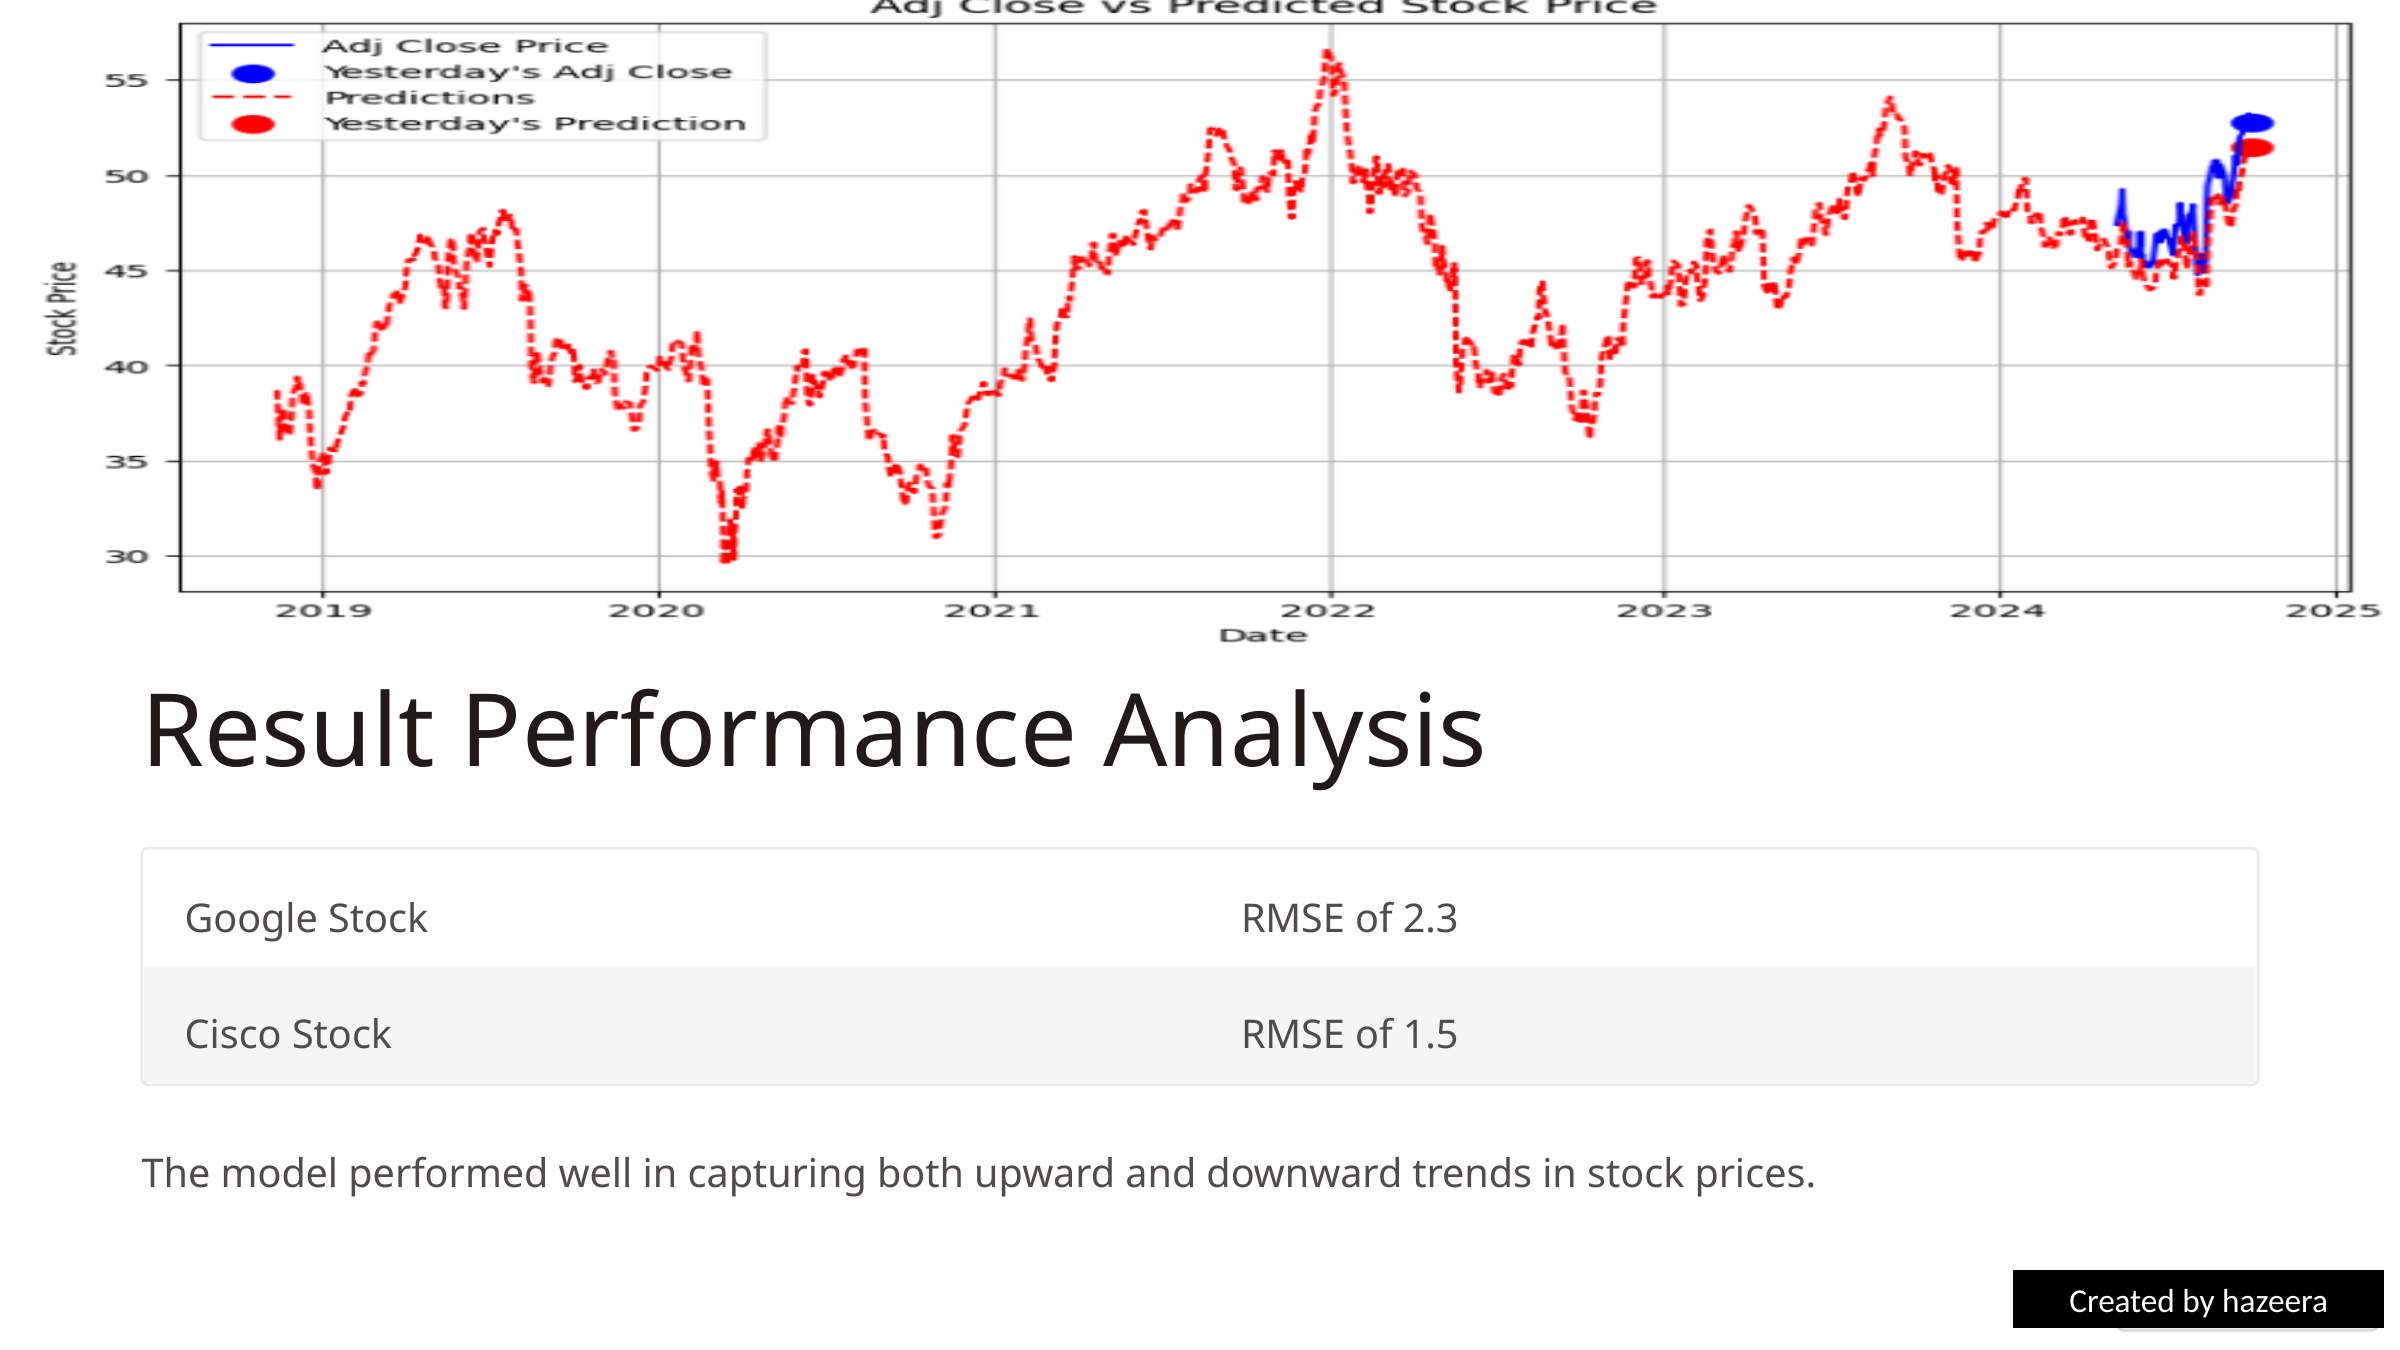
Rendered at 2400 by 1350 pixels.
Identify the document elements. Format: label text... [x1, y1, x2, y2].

text_box [141, 848, 2259, 1085]
text_box Created by hazeera [2013, 1270, 2384, 1328]
picture [0, 0, 2400, 659]
picture [2106, 1271, 2389, 1339]
text_box Google Stock [184, 876, 1159, 941]
text_box Cisco Stock [184, 992, 1159, 1057]
text_box [144, 966, 2256, 1083]
text_box RMSE of 2.3 [1241, 876, 2216, 941]
text_box RMSE of 1.5 [1241, 992, 2216, 1057]
text_box [144, 850, 2256, 966]
text_box Result Performance Analysis [141, 660, 1562, 788]
text_box The model performed well in capturing both upward and downward trends in stock prices. [141, 1130, 2259, 1196]
